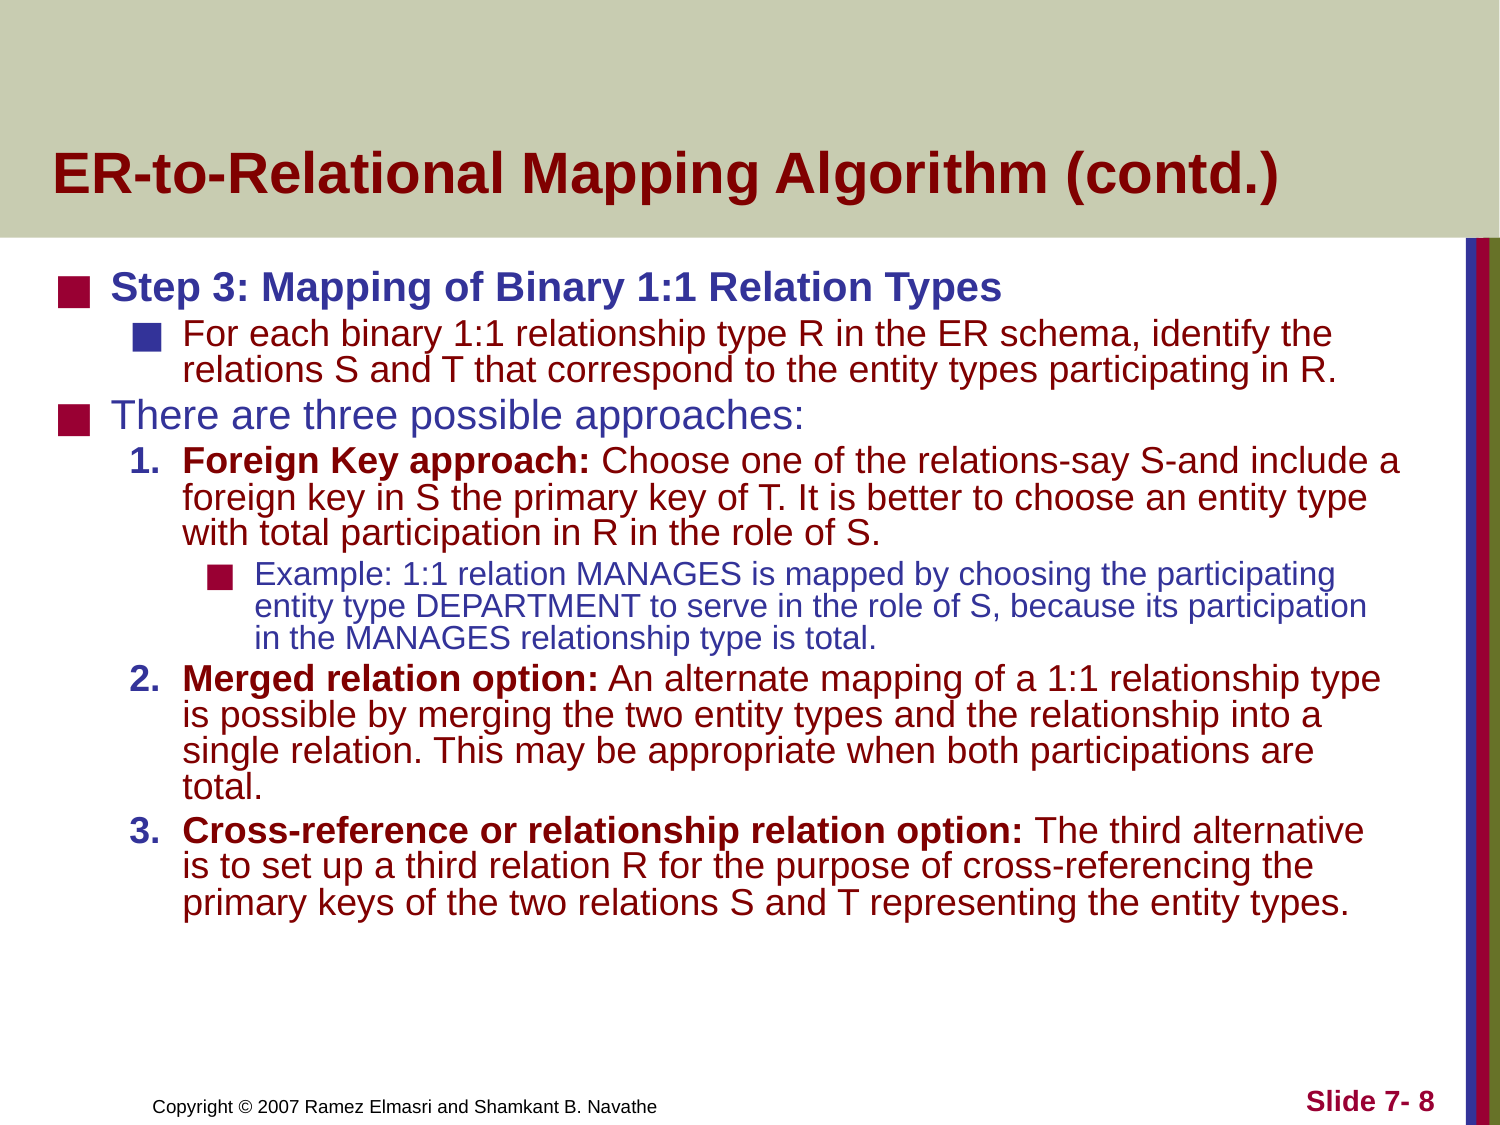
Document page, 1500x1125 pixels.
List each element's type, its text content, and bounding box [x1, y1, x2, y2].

text_box Slide 7- 8 [1137, 1049, 1450, 1125]
title ER-to-Relational Mapping Algorithm (contd.) [37, 49, 1317, 213]
list Step 3: Mapping of Binary 1:1 Relation Types For each binary 1:1 relationship type R in the ER schema, identify the relations S and T that correspond to the entity types participating in R. There are three possible approaches: Foreign Key approach: Choose one of the relations-say S-and include a foreign key in S the primary key of T. It is better to choose an entity type with total participation in R in the role of S. Example: 1:1 relation MANAGES is mapped by choosing the participating entity type DEPARTMENT to serve in the role of S, because its participation in the MANAGES relationship type is total. Merged relation option: An alternate mapping of a 1:1 relationship type is possible by merging the two entity types and the relationship into a single relation. This may be appropriate when both participations are total. Cross-reference or relationship relation option: The third alternative is to set up a third relation R for the purpose of cross-referencing the primary keys of the two relations S and T representing the entity types. [39, 262, 1400, 1013]
